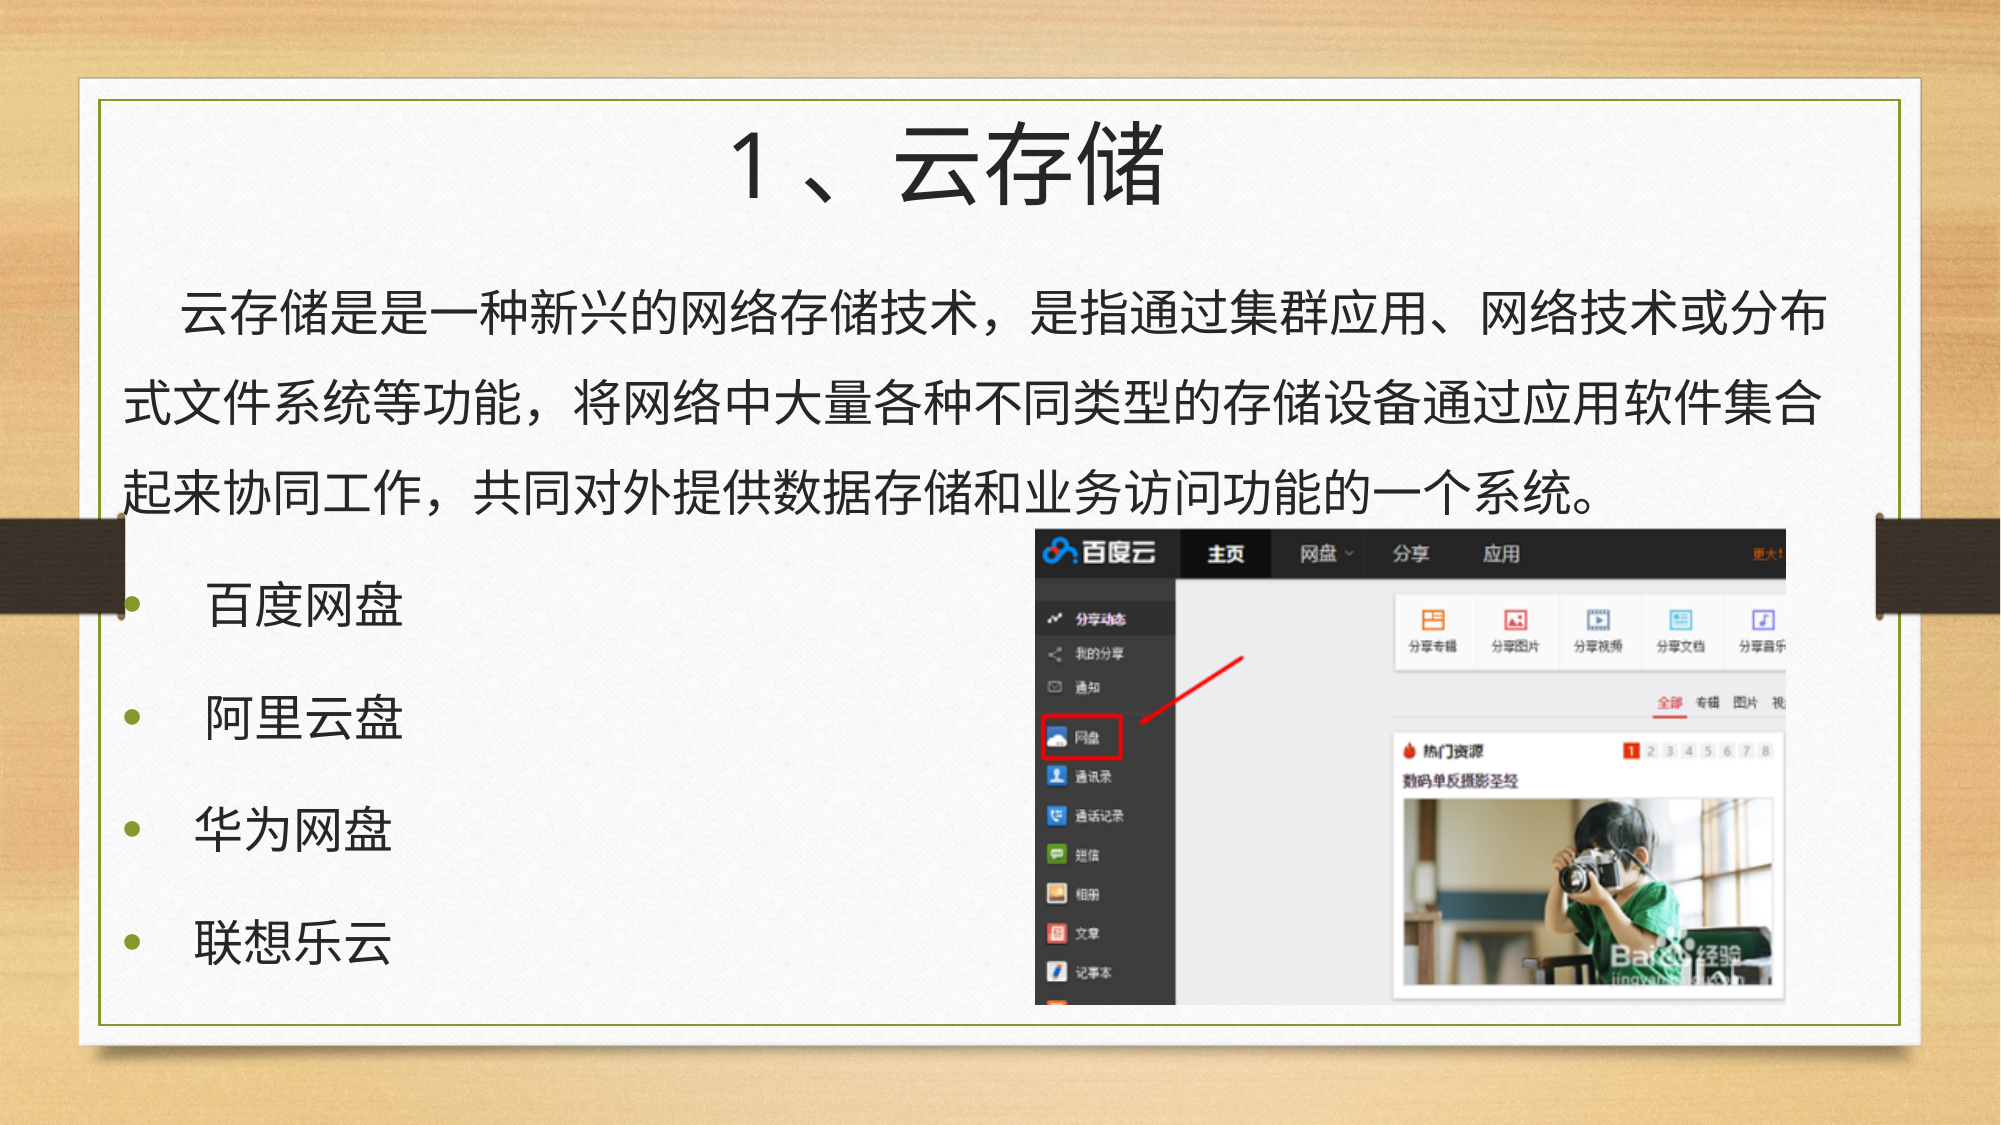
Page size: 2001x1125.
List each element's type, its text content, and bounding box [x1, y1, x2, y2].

picture [0, 0, 2001, 1125]
title 1、云存储 [83, 74, 1809, 250]
list 云存储是是一种新兴的网络存储技术，是指通过集群应用、网络技术或分布式文件系统等功能，将网络中大量各种不同类型的存储设备通过应用软件集合起来协同工作，共同对外提供数据存储和业务访问功能的一个系统。 百度网盘 阿里云盘 华为网盘 联想乐云 [107, 243, 1865, 986]
